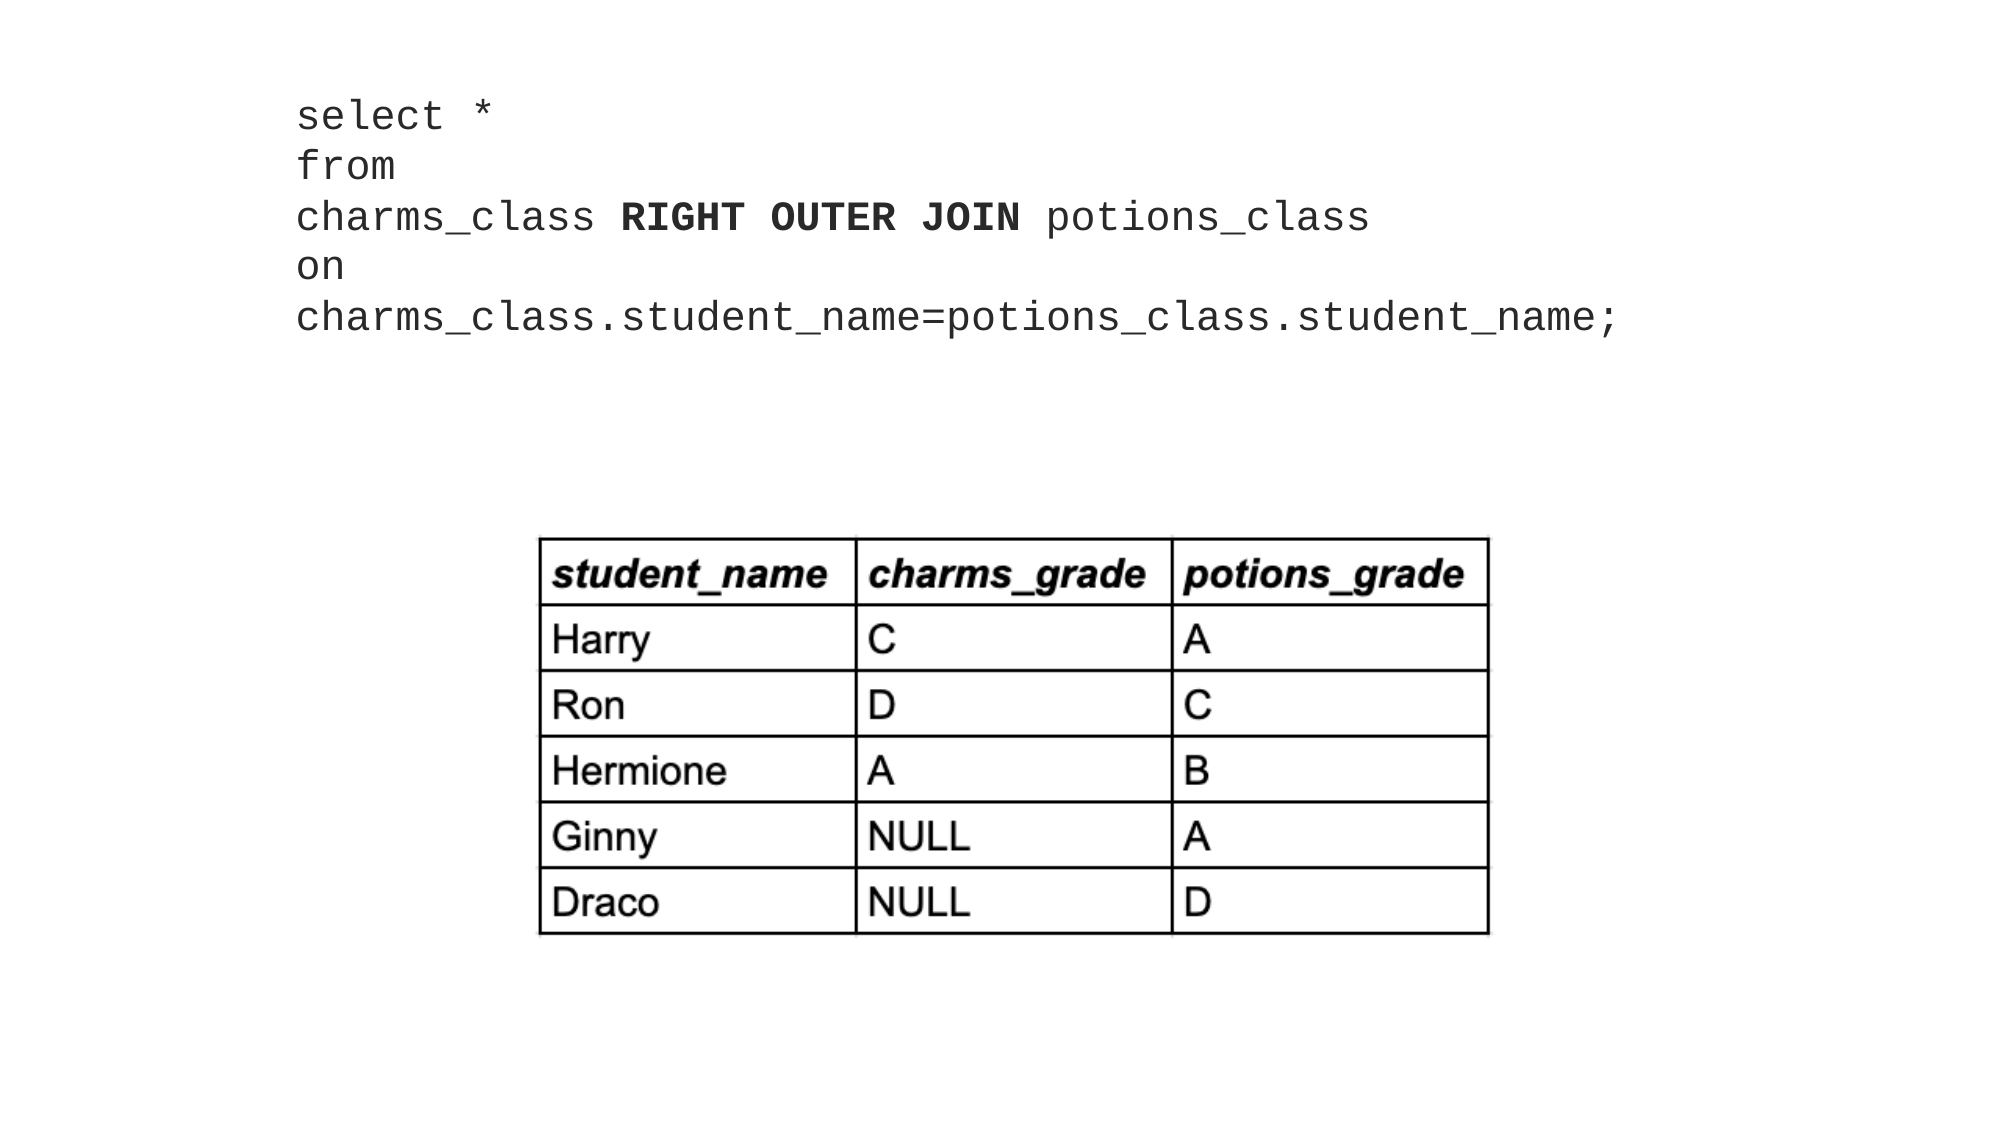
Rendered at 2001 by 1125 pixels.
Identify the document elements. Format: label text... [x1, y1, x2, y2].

picture [528, 530, 1498, 943]
text_box select * from charms_class RIGHT OUTER JOIN potions_class on charms_class.student_name=potions_class.student_name; [280, 80, 1838, 346]
